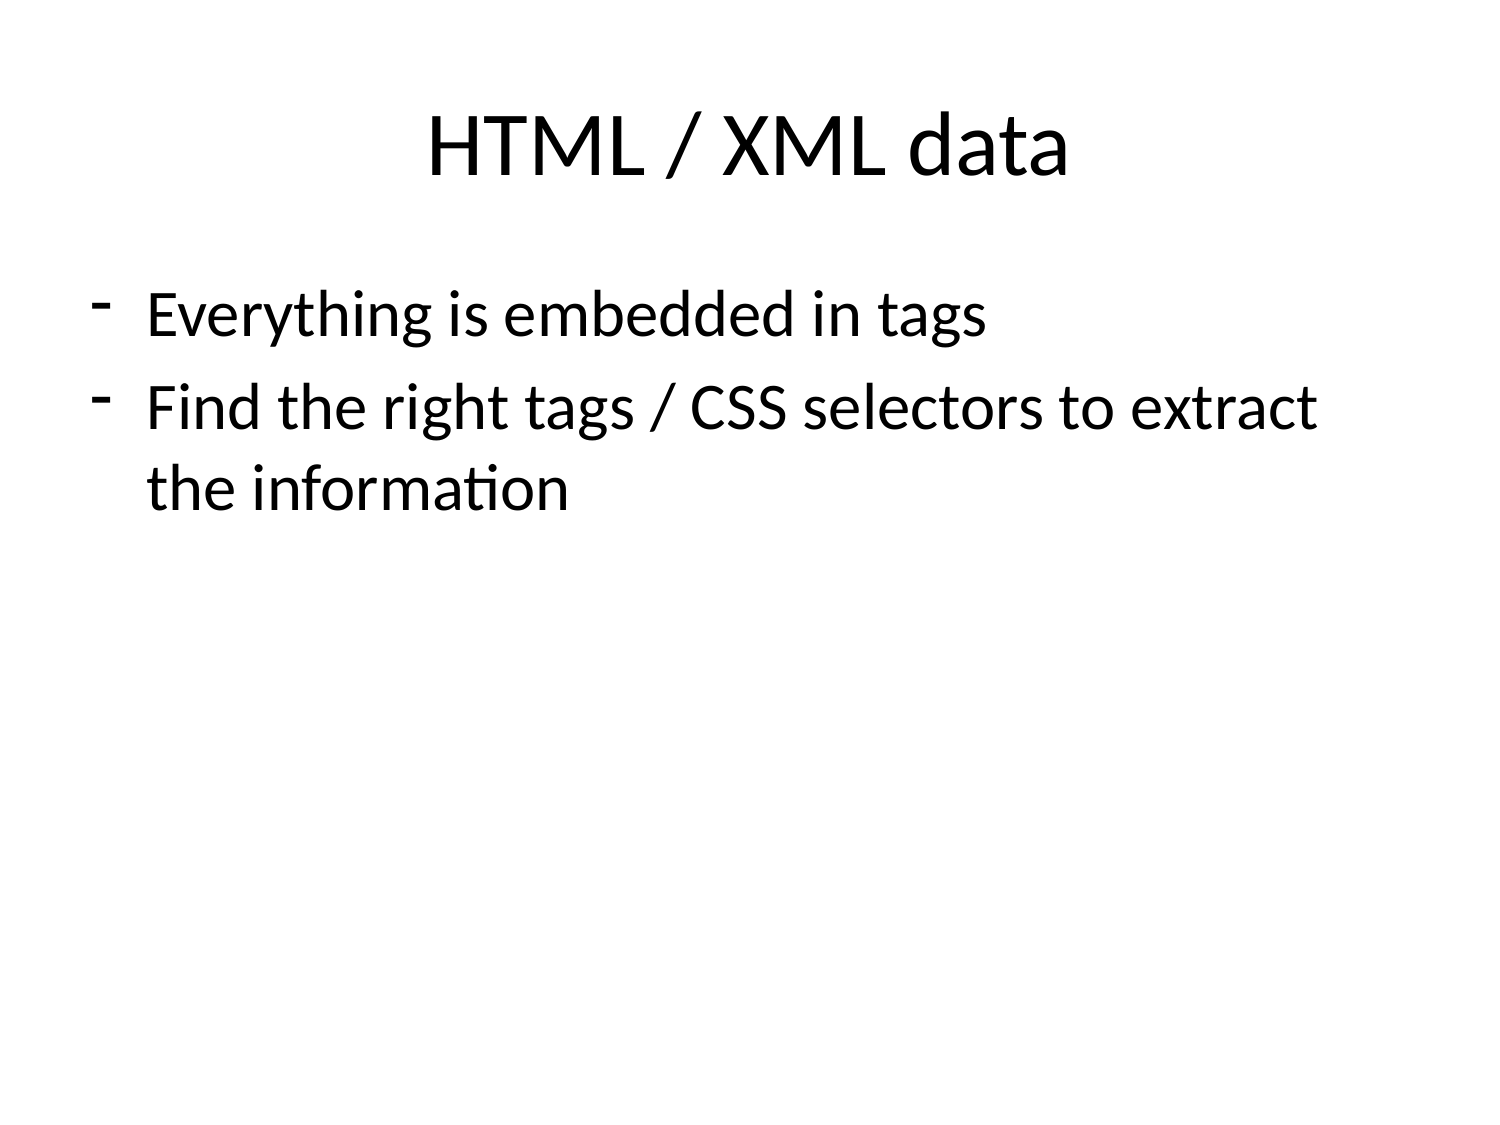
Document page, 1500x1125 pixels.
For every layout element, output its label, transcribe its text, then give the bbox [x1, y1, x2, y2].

list Everything is embedded in tags Find the right tags / CSS selectors to extract the information [75, 262, 1425, 1005]
title HTML / XML data [75, 45, 1425, 233]
